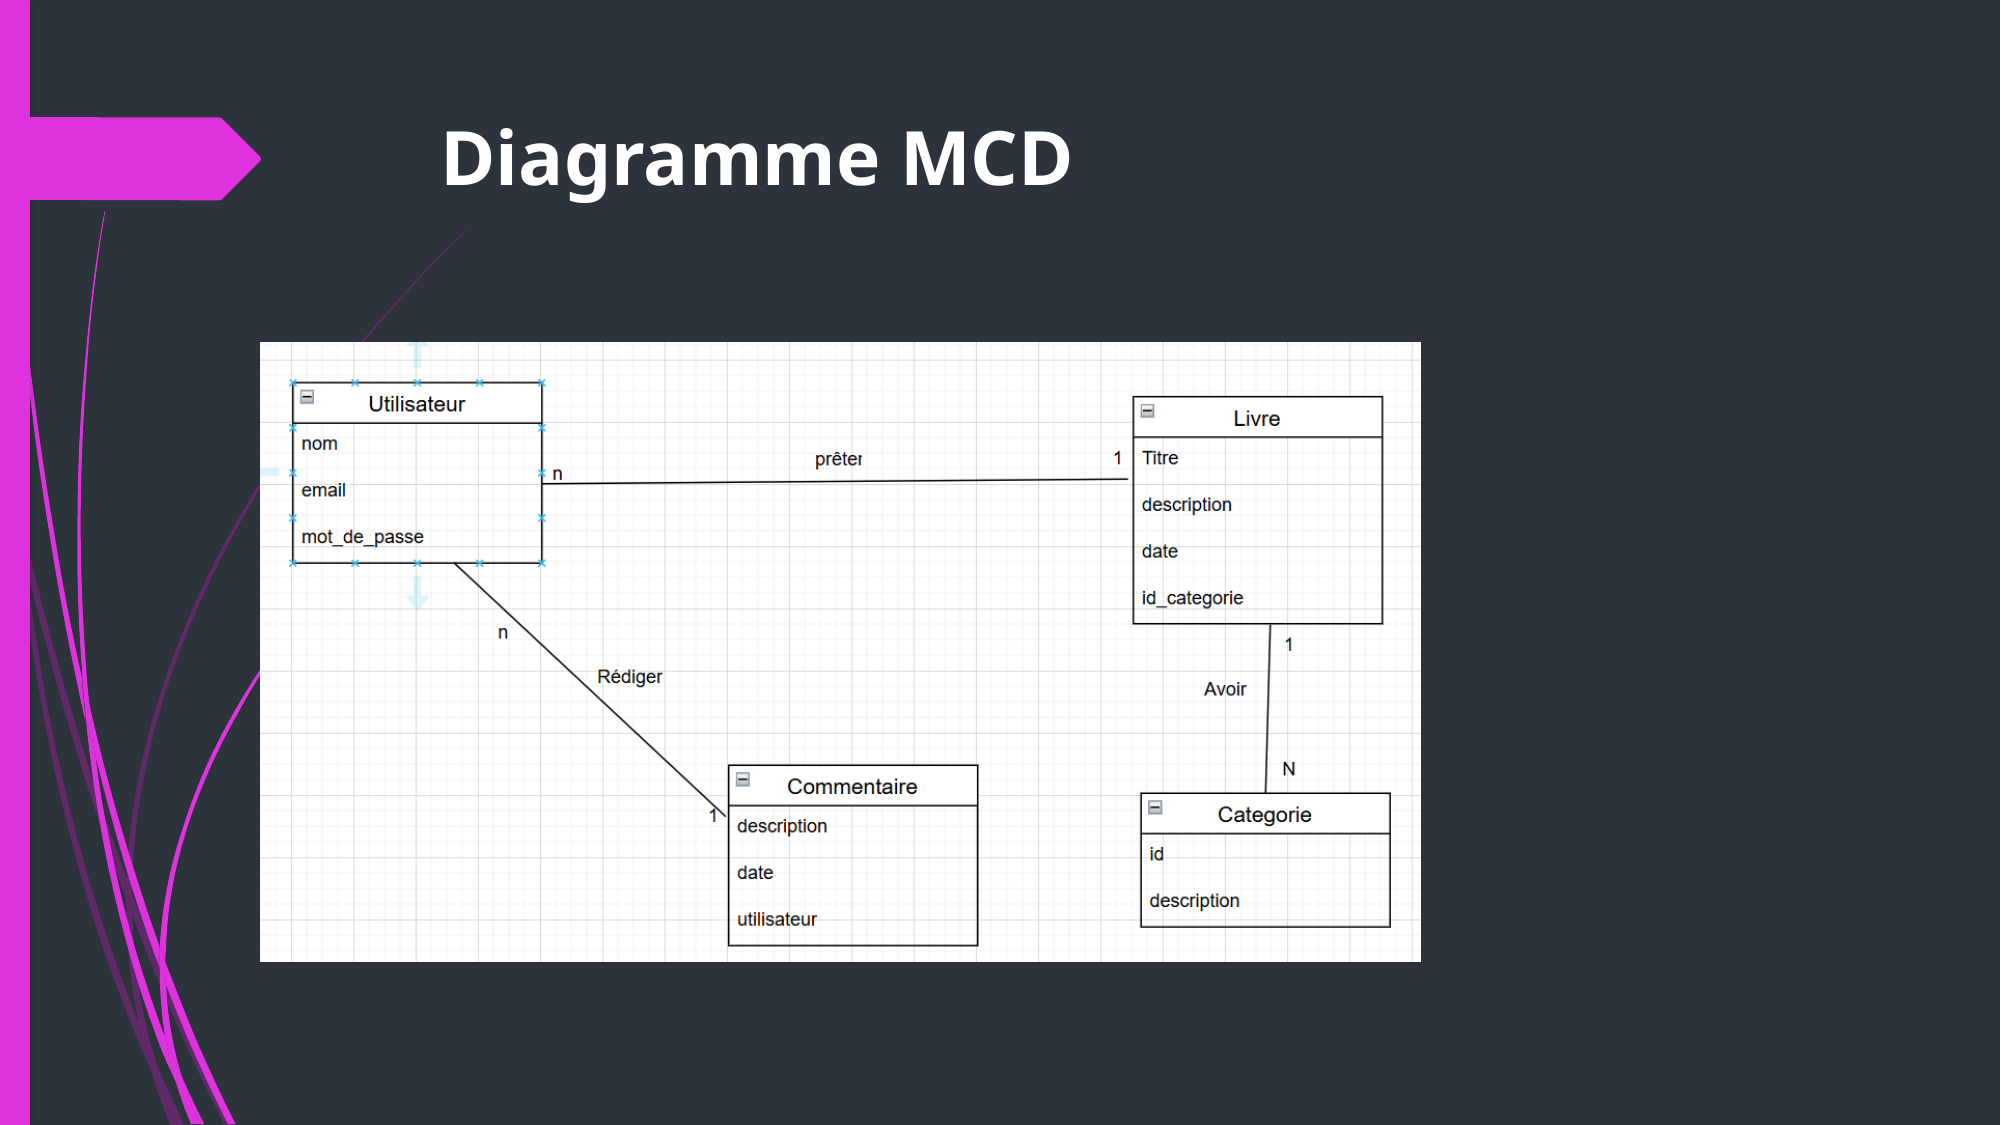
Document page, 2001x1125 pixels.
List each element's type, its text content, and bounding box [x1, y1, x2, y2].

title Diagramme MCD [425, 102, 1888, 313]
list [260, 341, 1421, 963]
